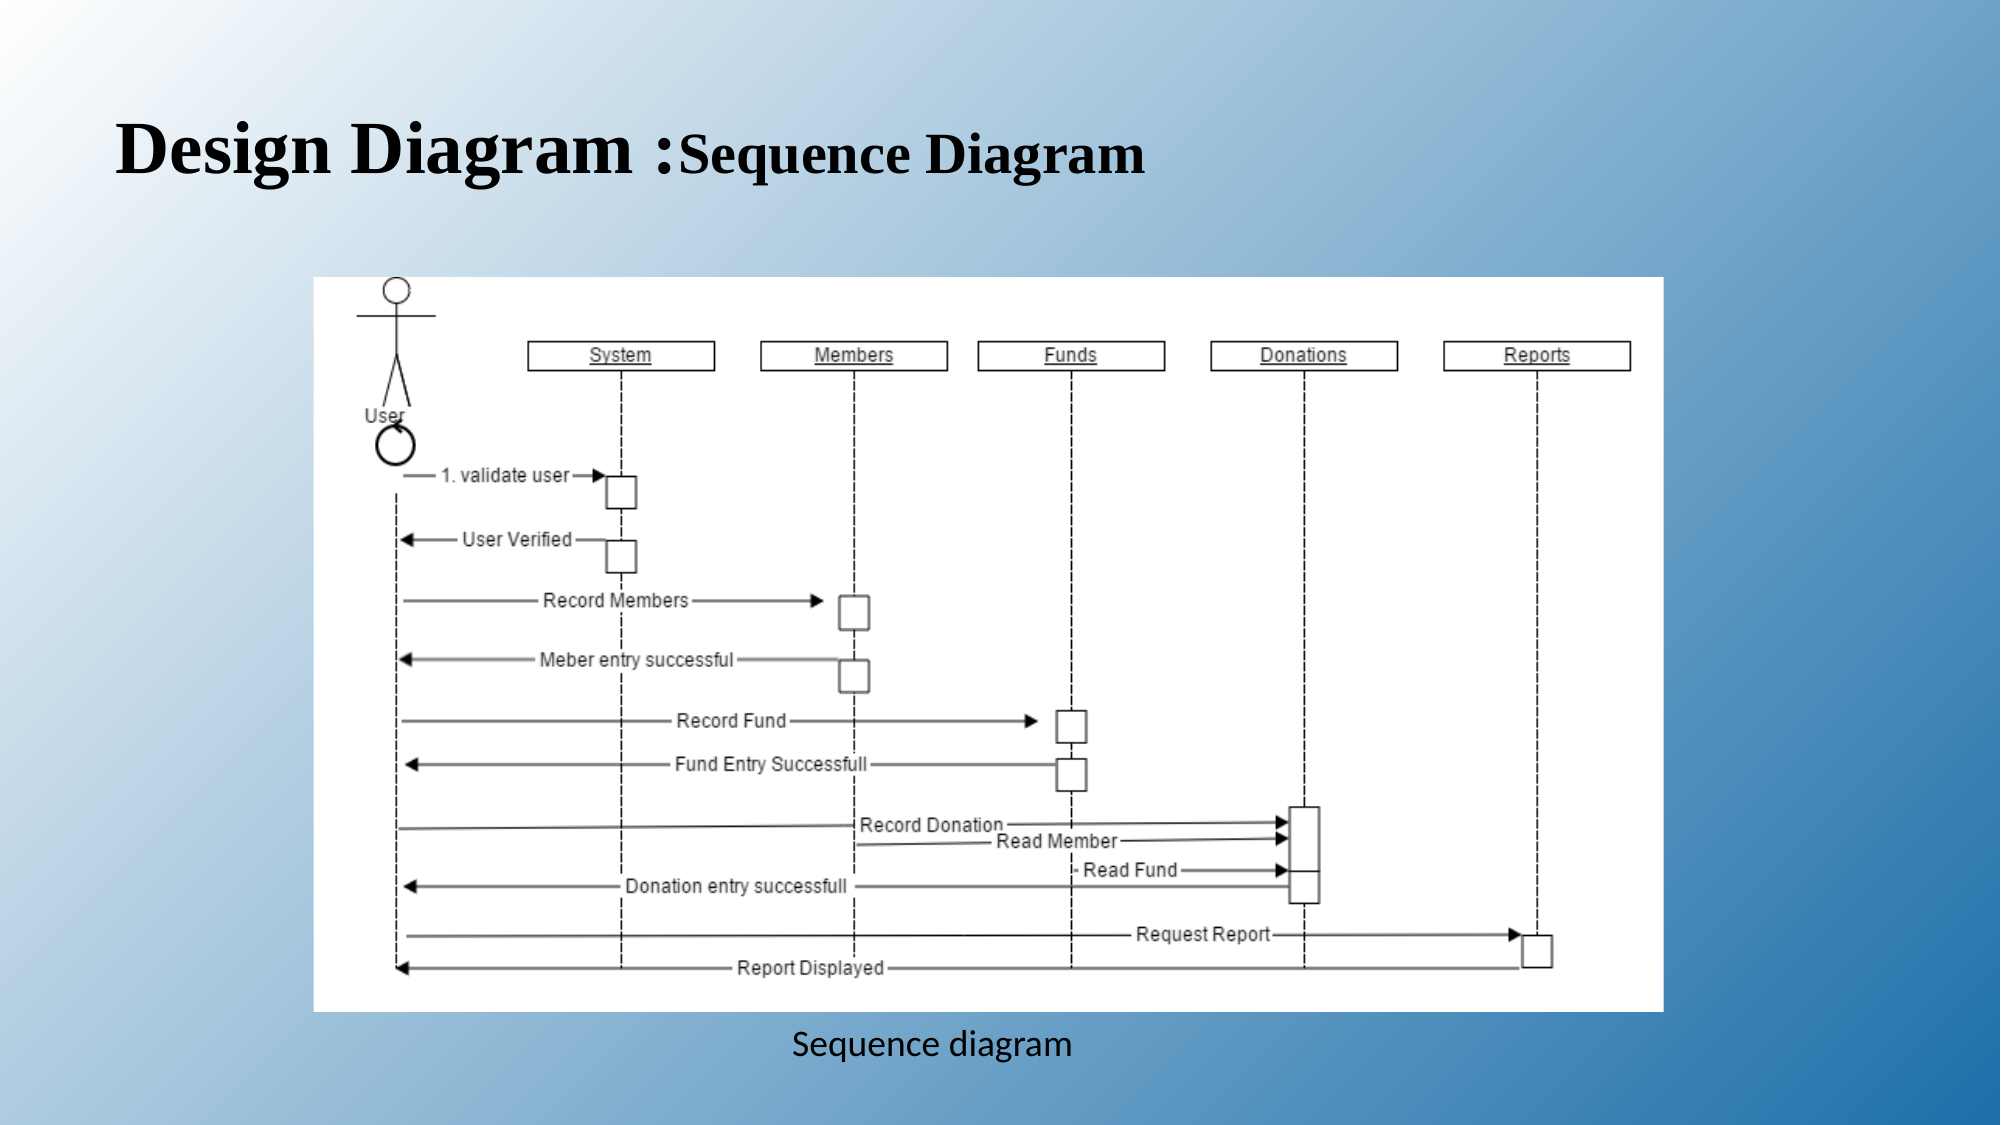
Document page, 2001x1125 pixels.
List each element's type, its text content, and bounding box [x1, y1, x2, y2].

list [313, 277, 1664, 1012]
text_box Sequence diagram [777, 1012, 1089, 1072]
title Design Diagram :Sequence Diagram [100, 0, 1826, 218]
